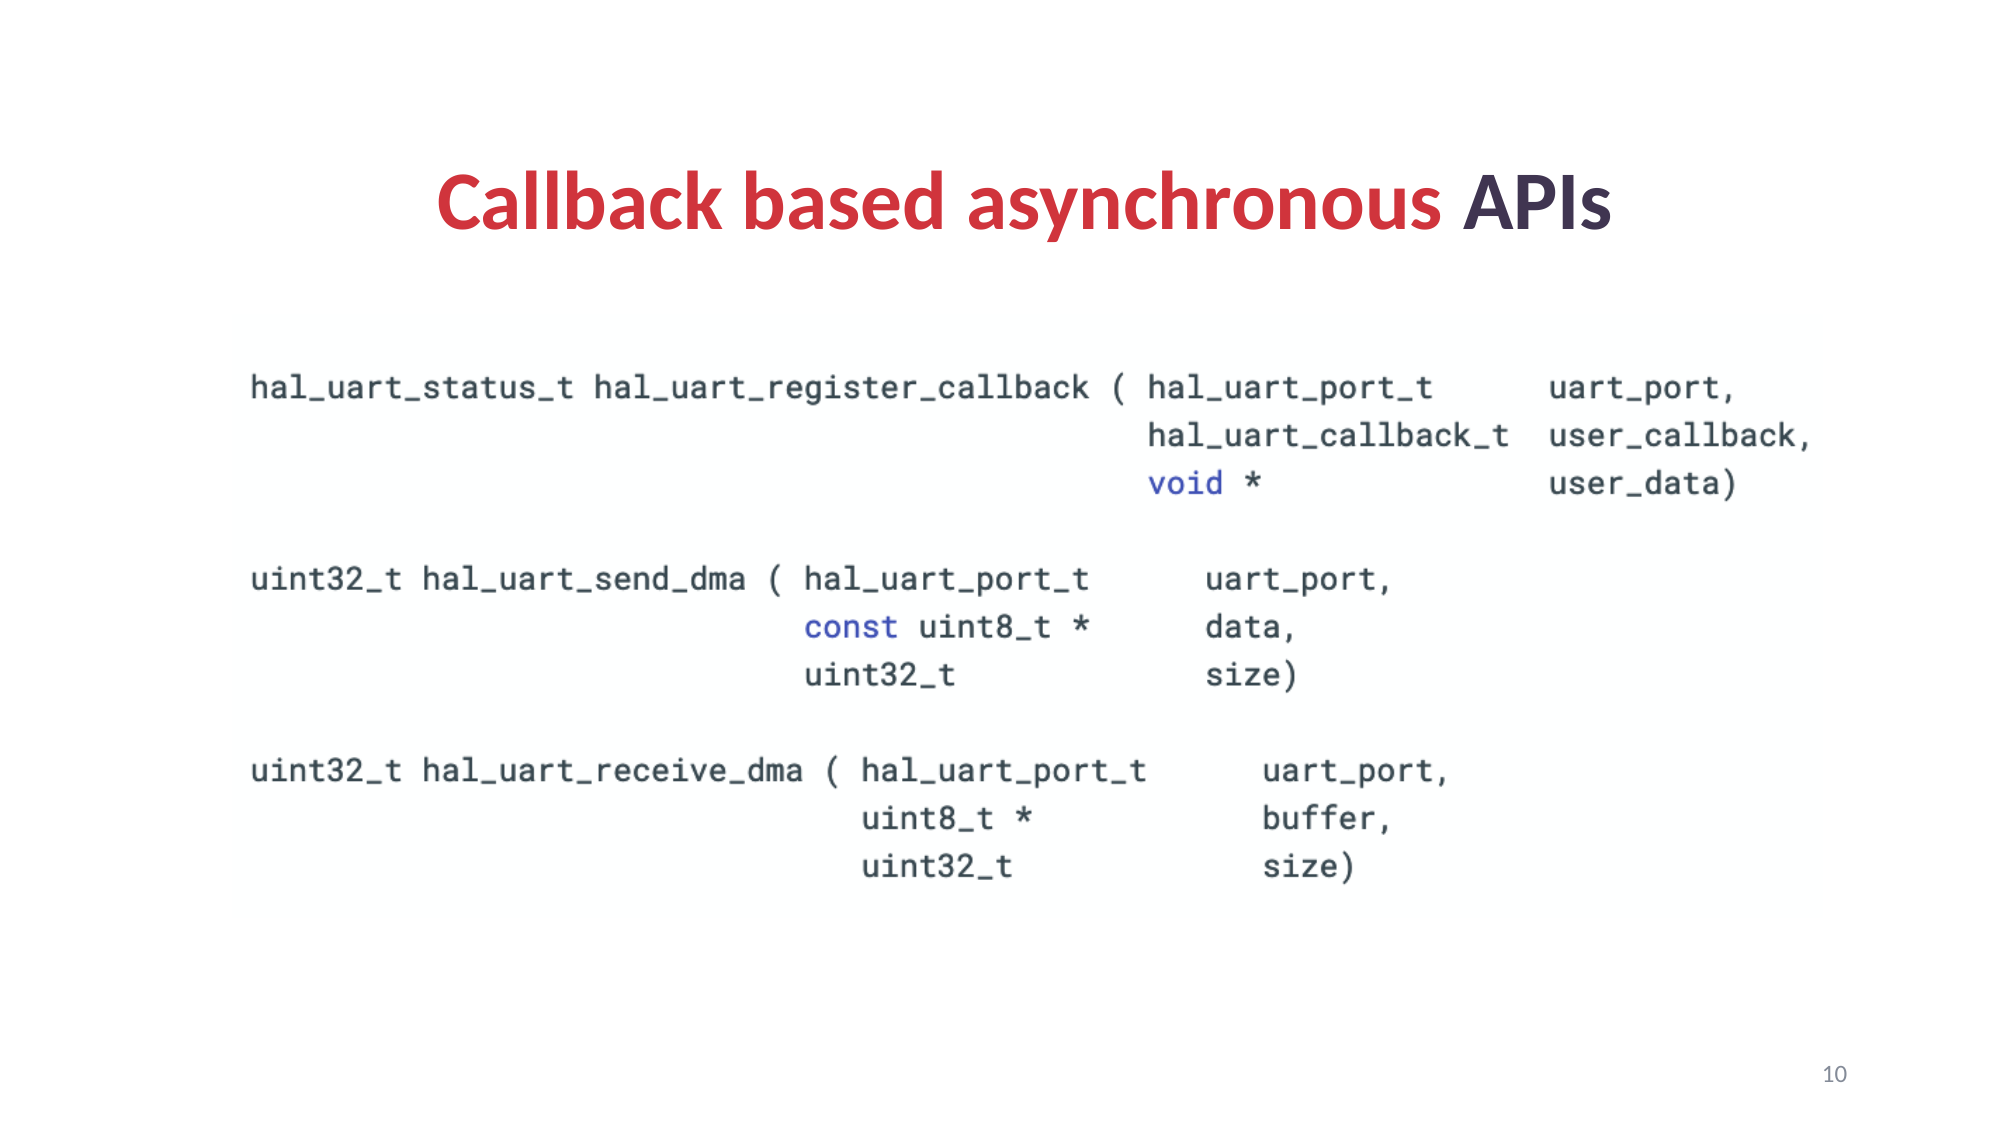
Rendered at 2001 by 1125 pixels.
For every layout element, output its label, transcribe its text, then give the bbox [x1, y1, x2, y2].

picture [232, 314, 1823, 918]
slide_number 10 [1412, 1042, 1863, 1103]
title Callback based asynchronous APIs [422, 125, 1633, 279]
